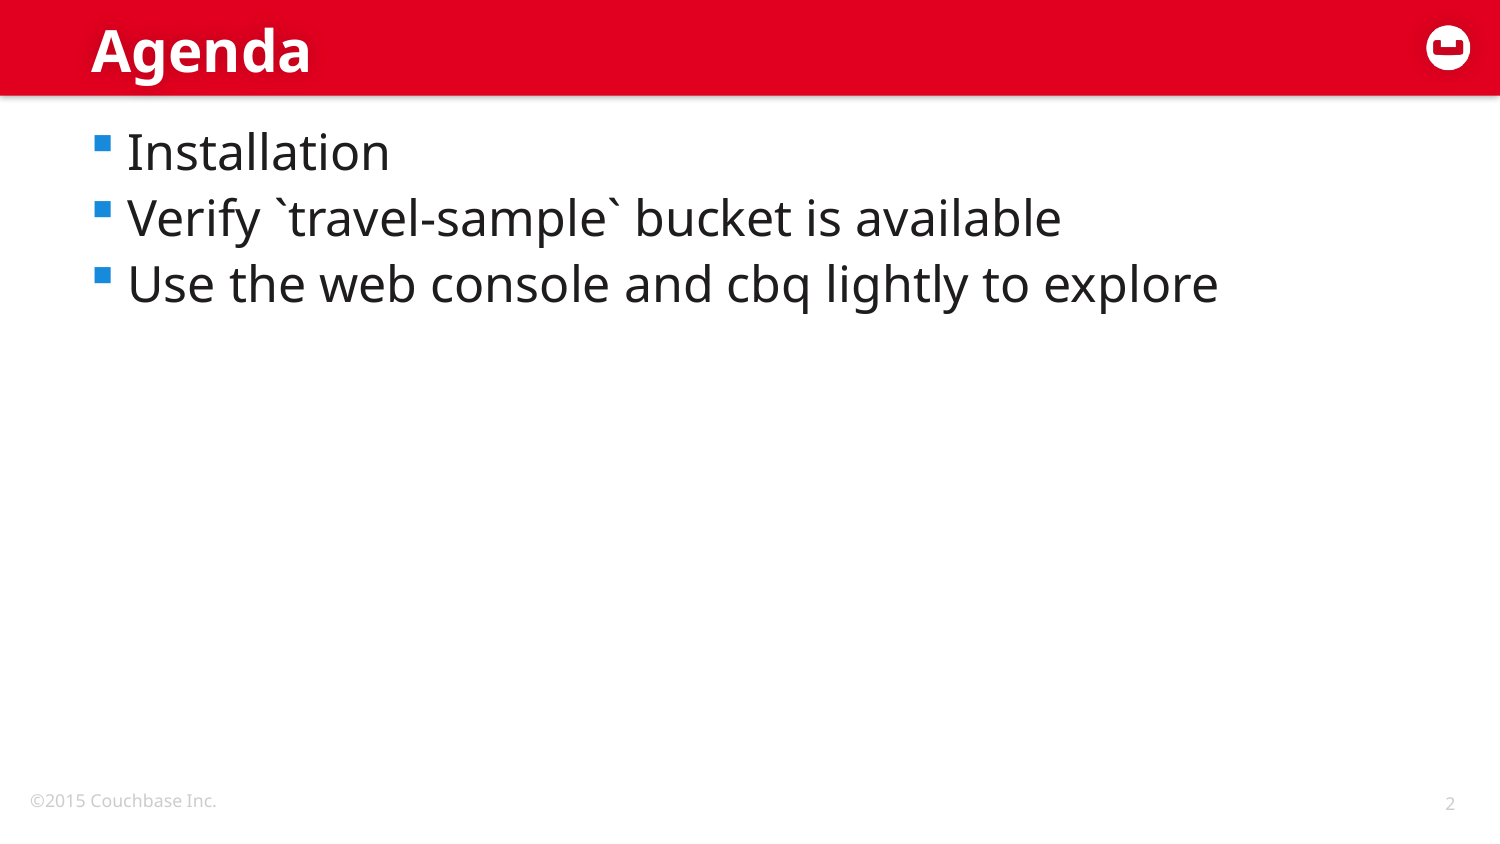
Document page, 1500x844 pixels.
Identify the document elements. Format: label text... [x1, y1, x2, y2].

list Installation Verify `travel-sample` bucket is available Use the web console and cbq lightly to explore [75, 112, 1389, 670]
title Agenda [76, 3, 1389, 92]
picture [1425, 24, 1471, 71]
